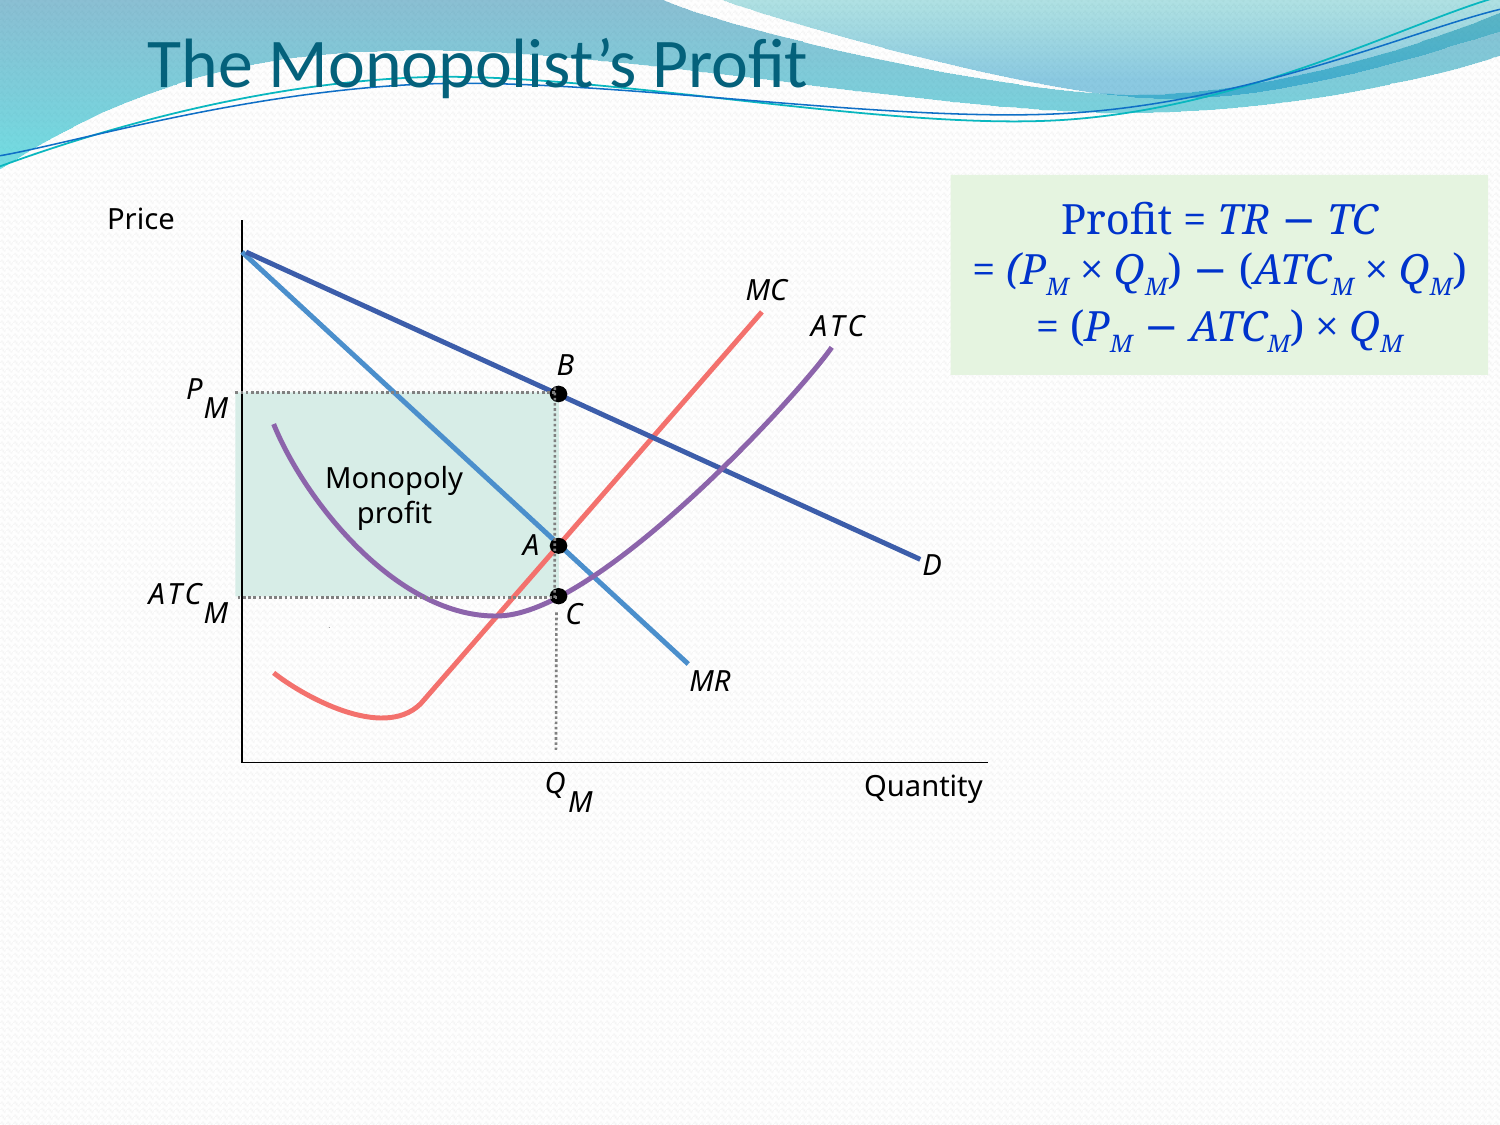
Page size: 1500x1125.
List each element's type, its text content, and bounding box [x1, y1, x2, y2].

text_box Quantity [863, 767, 984, 803]
text_box Monopoly profit [304, 459, 484, 530]
text_box C [847, 307, 866, 343]
text_box MC [745, 271, 789, 307]
text_box D [922, 546, 943, 582]
text_box Price [49, 199, 232, 235]
text_box C [184, 574, 203, 610]
text_box Q [490, 684, 622, 690]
text_box [549, 587, 568, 605]
text_box MR [689, 662, 732, 698]
text_box Q [544, 764, 567, 800]
text_box M [203, 389, 229, 425]
text_box [242, 525, 988, 763]
text_box [273, 347, 832, 597]
text_box P [186, 370, 204, 406]
text_box [443, 606, 540, 617]
text_box [242, 219, 479, 392]
text_box A [148, 574, 166, 610]
text_box T [829, 307, 846, 343]
text_box M [568, 783, 594, 819]
text_box A [810, 307, 829, 343]
text_box [235, 393, 242, 597]
text_box M [203, 593, 229, 629]
text_box B [556, 346, 575, 382]
text_box C [565, 595, 584, 631]
text_box [242, 393, 483, 397]
text_box [549, 537, 568, 554]
text_box [427, 598, 551, 602]
title The Monopolist’s Profit [147, 9, 1471, 101]
text_box [687, 311, 762, 367]
text_box Profit = TR − TC = (PM × QM) − (ATCM × QM) = (PM − ATCM) × QM [950, 174, 1489, 375]
text_box [242, 400, 434, 597]
text_box T [167, 574, 183, 610]
